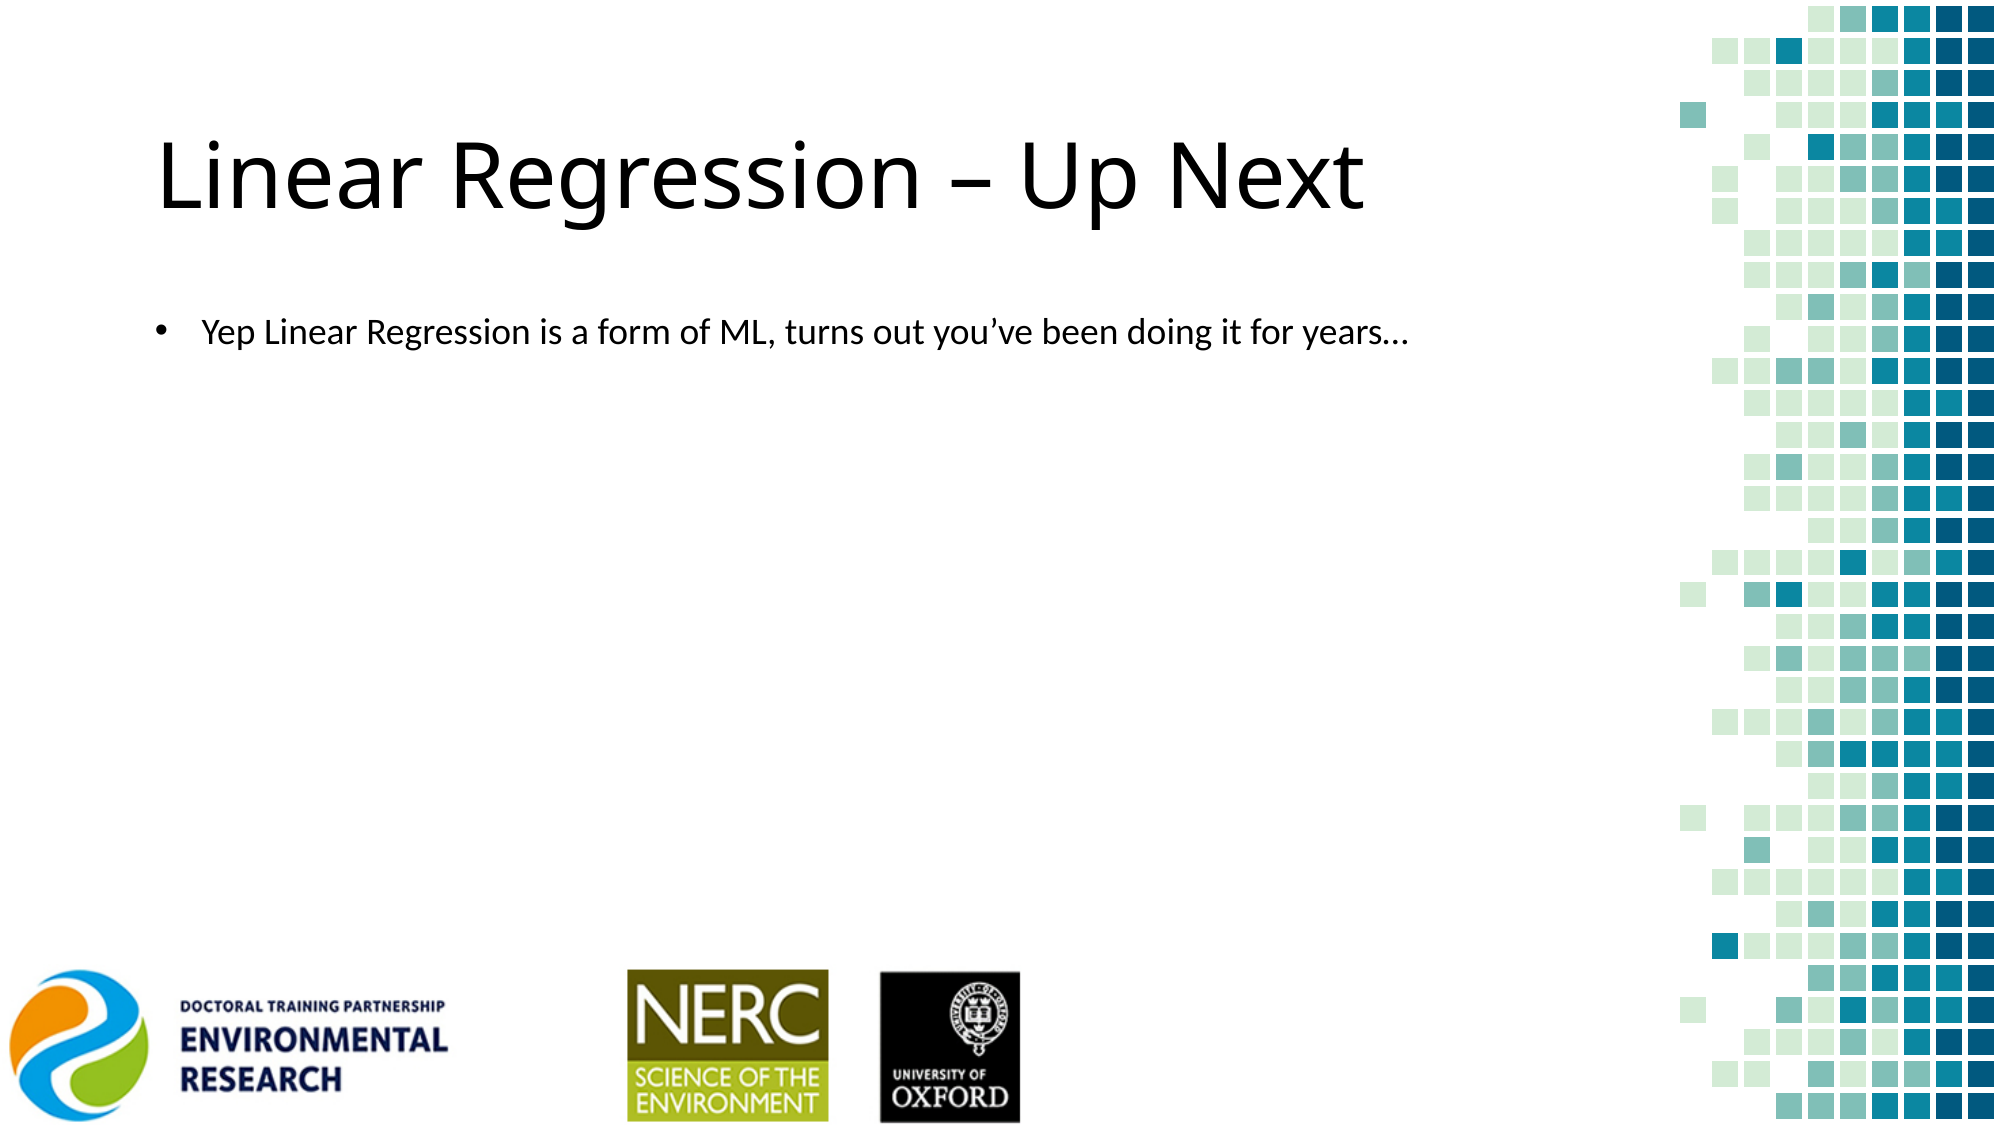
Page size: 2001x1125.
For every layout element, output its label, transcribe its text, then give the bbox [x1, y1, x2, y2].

title Linear Regression – Up Next [140, 56, 1619, 244]
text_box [0, 964, 1676, 1125]
text_box Yep Linear Regression is a form of ML, turns out you’ve been doing it for years… [140, 299, 1705, 495]
